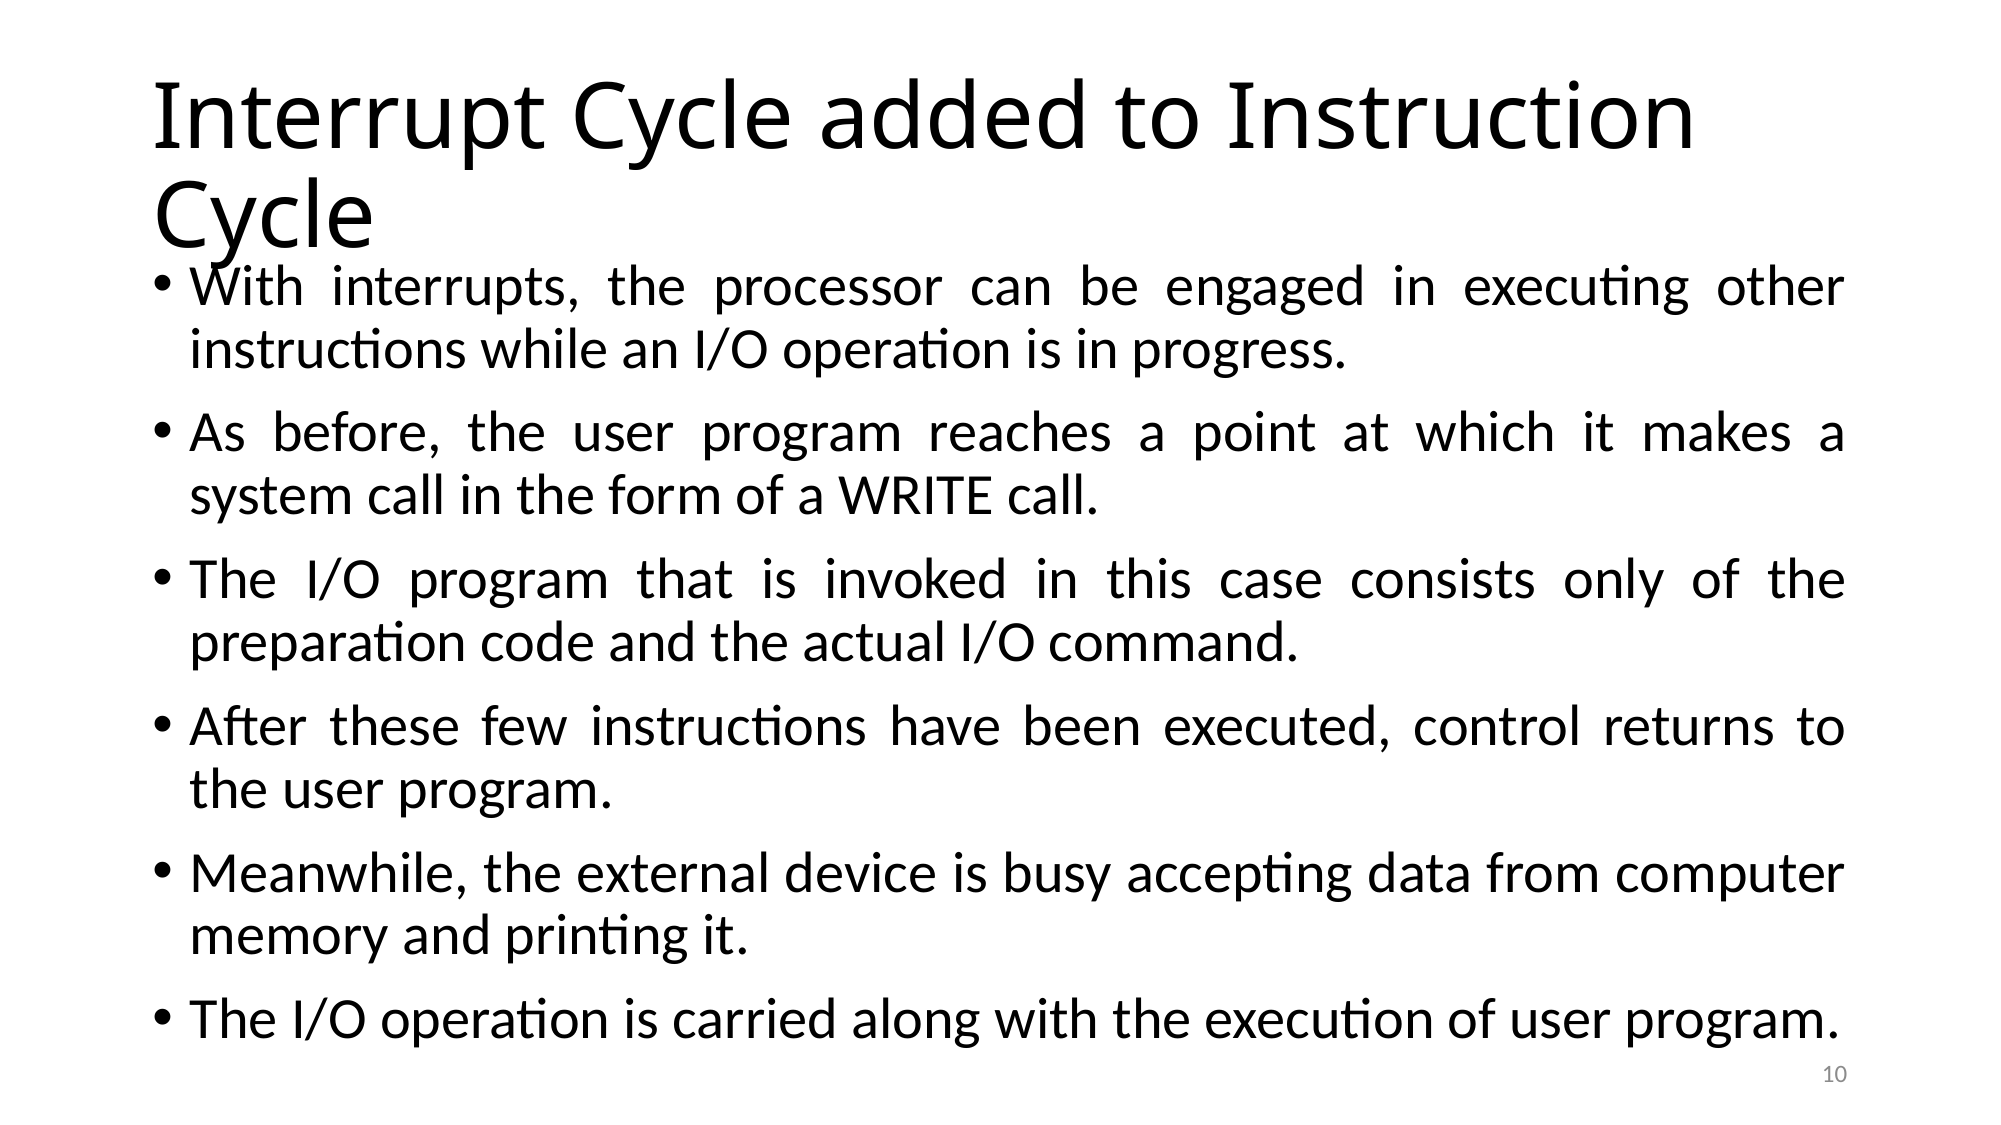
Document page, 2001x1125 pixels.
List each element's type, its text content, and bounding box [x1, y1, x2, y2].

slide_number 10 [1412, 1042, 1863, 1103]
title Interrupt Cycle added to Instruction Cycle [137, 59, 1863, 247]
list With interrupts, the processor can be engaged in executing other instructions while an I/O operation is in progress. As before, the user program reaches a point at which it makes a system call in the form of a WRITE call. The I/O program that is invoked in this case consists only of the preparation code and the actual I/O command. After these few instructions have been executed, control returns to the user program. Meanwhile, the external device is busy accepting data from computer memory and printing it. The I/O operation is carried along with the execution of user program. [137, 247, 1863, 1073]
